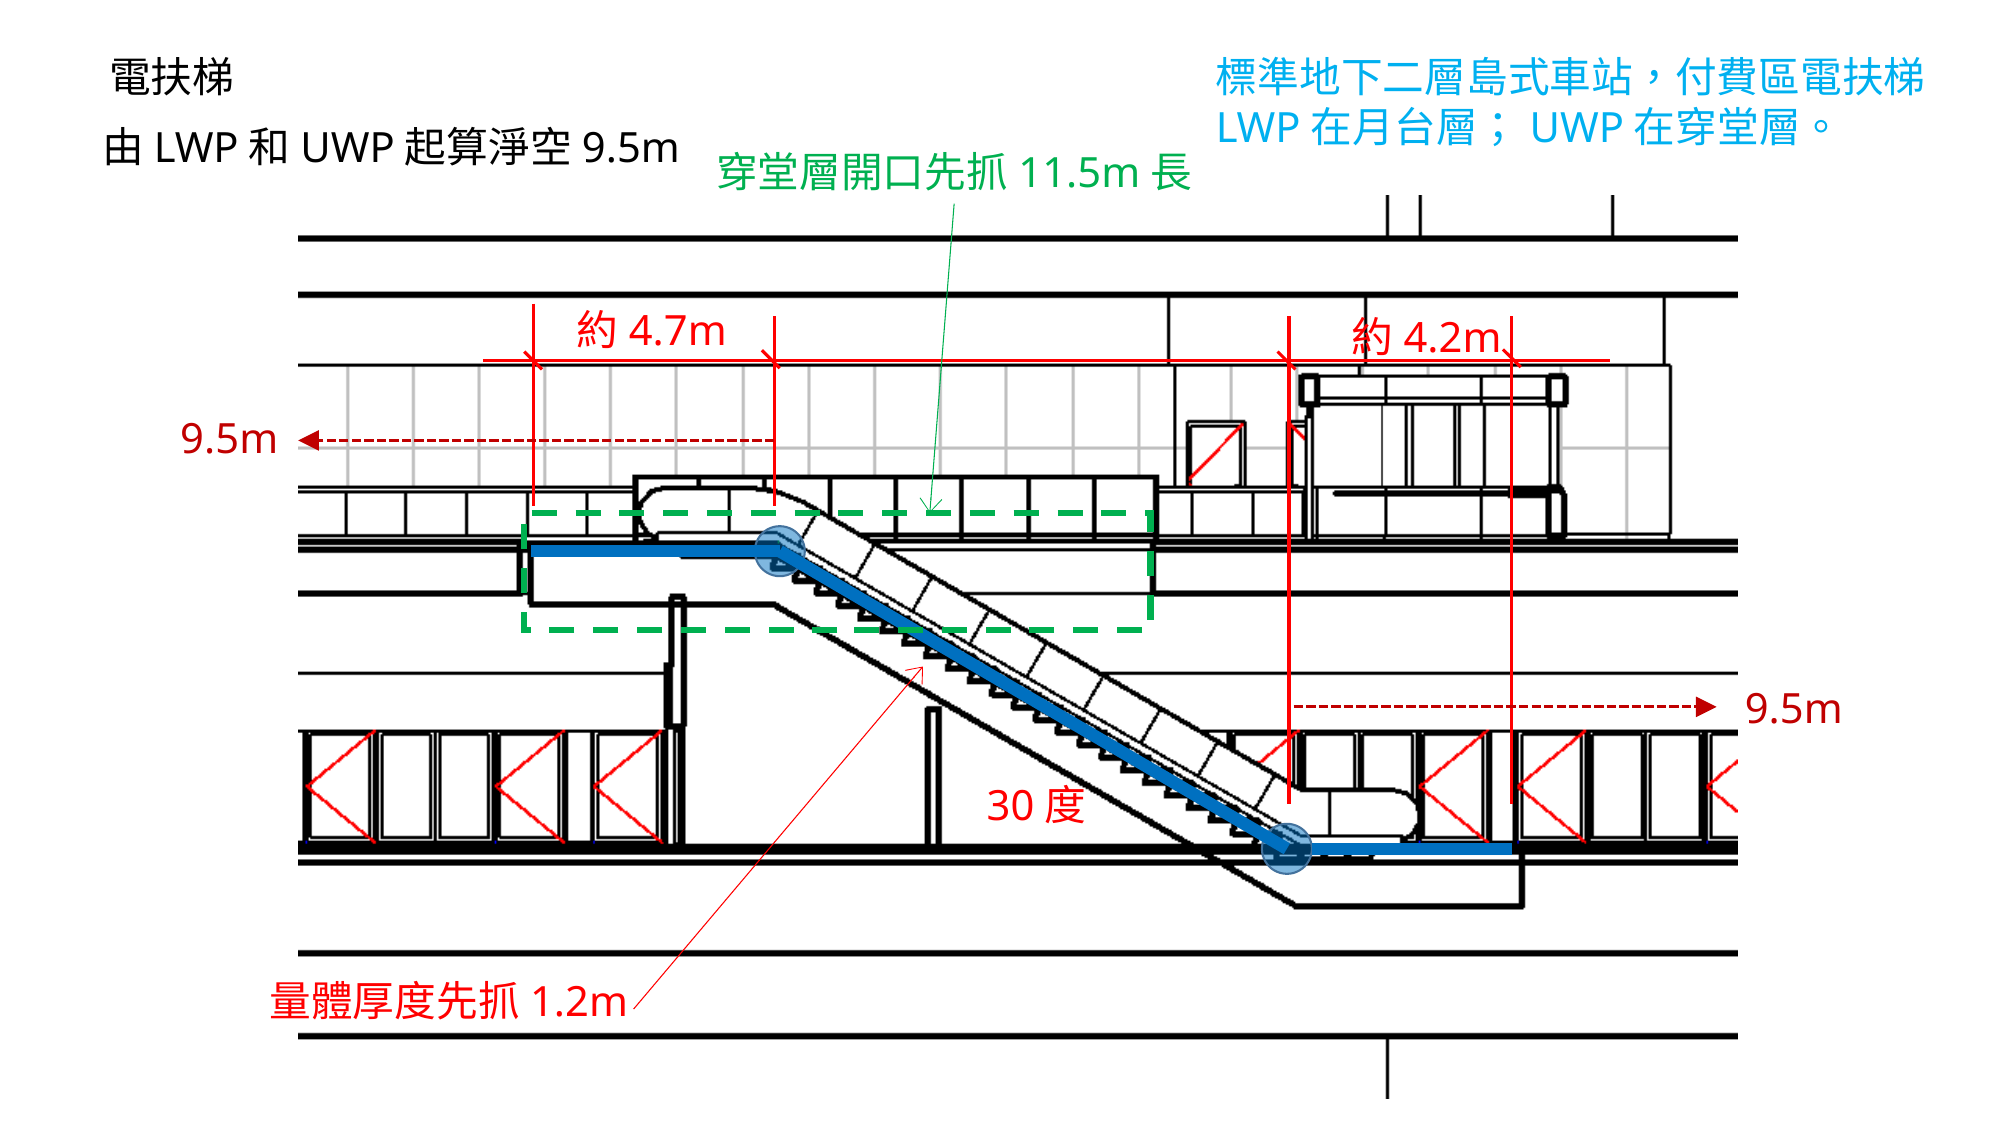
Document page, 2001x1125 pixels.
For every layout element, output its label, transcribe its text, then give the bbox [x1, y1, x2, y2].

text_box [1512, 349, 1521, 368]
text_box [1290, 351, 1296, 370]
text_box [929, 204, 955, 513]
text_box 電扶梯 [94, 43, 250, 109]
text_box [761, 350, 780, 369]
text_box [524, 351, 542, 370]
text_box 量體厚度先抓1.2m [254, 967, 298, 1033]
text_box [633, 666, 923, 1009]
text_box 9.5m [165, 404, 294, 470]
text_box 標準地下二層島式車站，付費區電扶梯LWP在月台層；UWP在穿堂層。 [1201, 43, 1963, 159]
text_box 9.5m [1738, 674, 1858, 739]
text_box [779, 551, 1287, 849]
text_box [1277, 351, 1288, 370]
text_box 穿堂層開口先抓11.5m長 [701, 138, 1207, 195]
picture [534, 361, 774, 440]
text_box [1502, 349, 1511, 368]
text_box 由LWP和UWP起算淨空9.5m [87, 112, 695, 178]
picture [298, 195, 1738, 1099]
